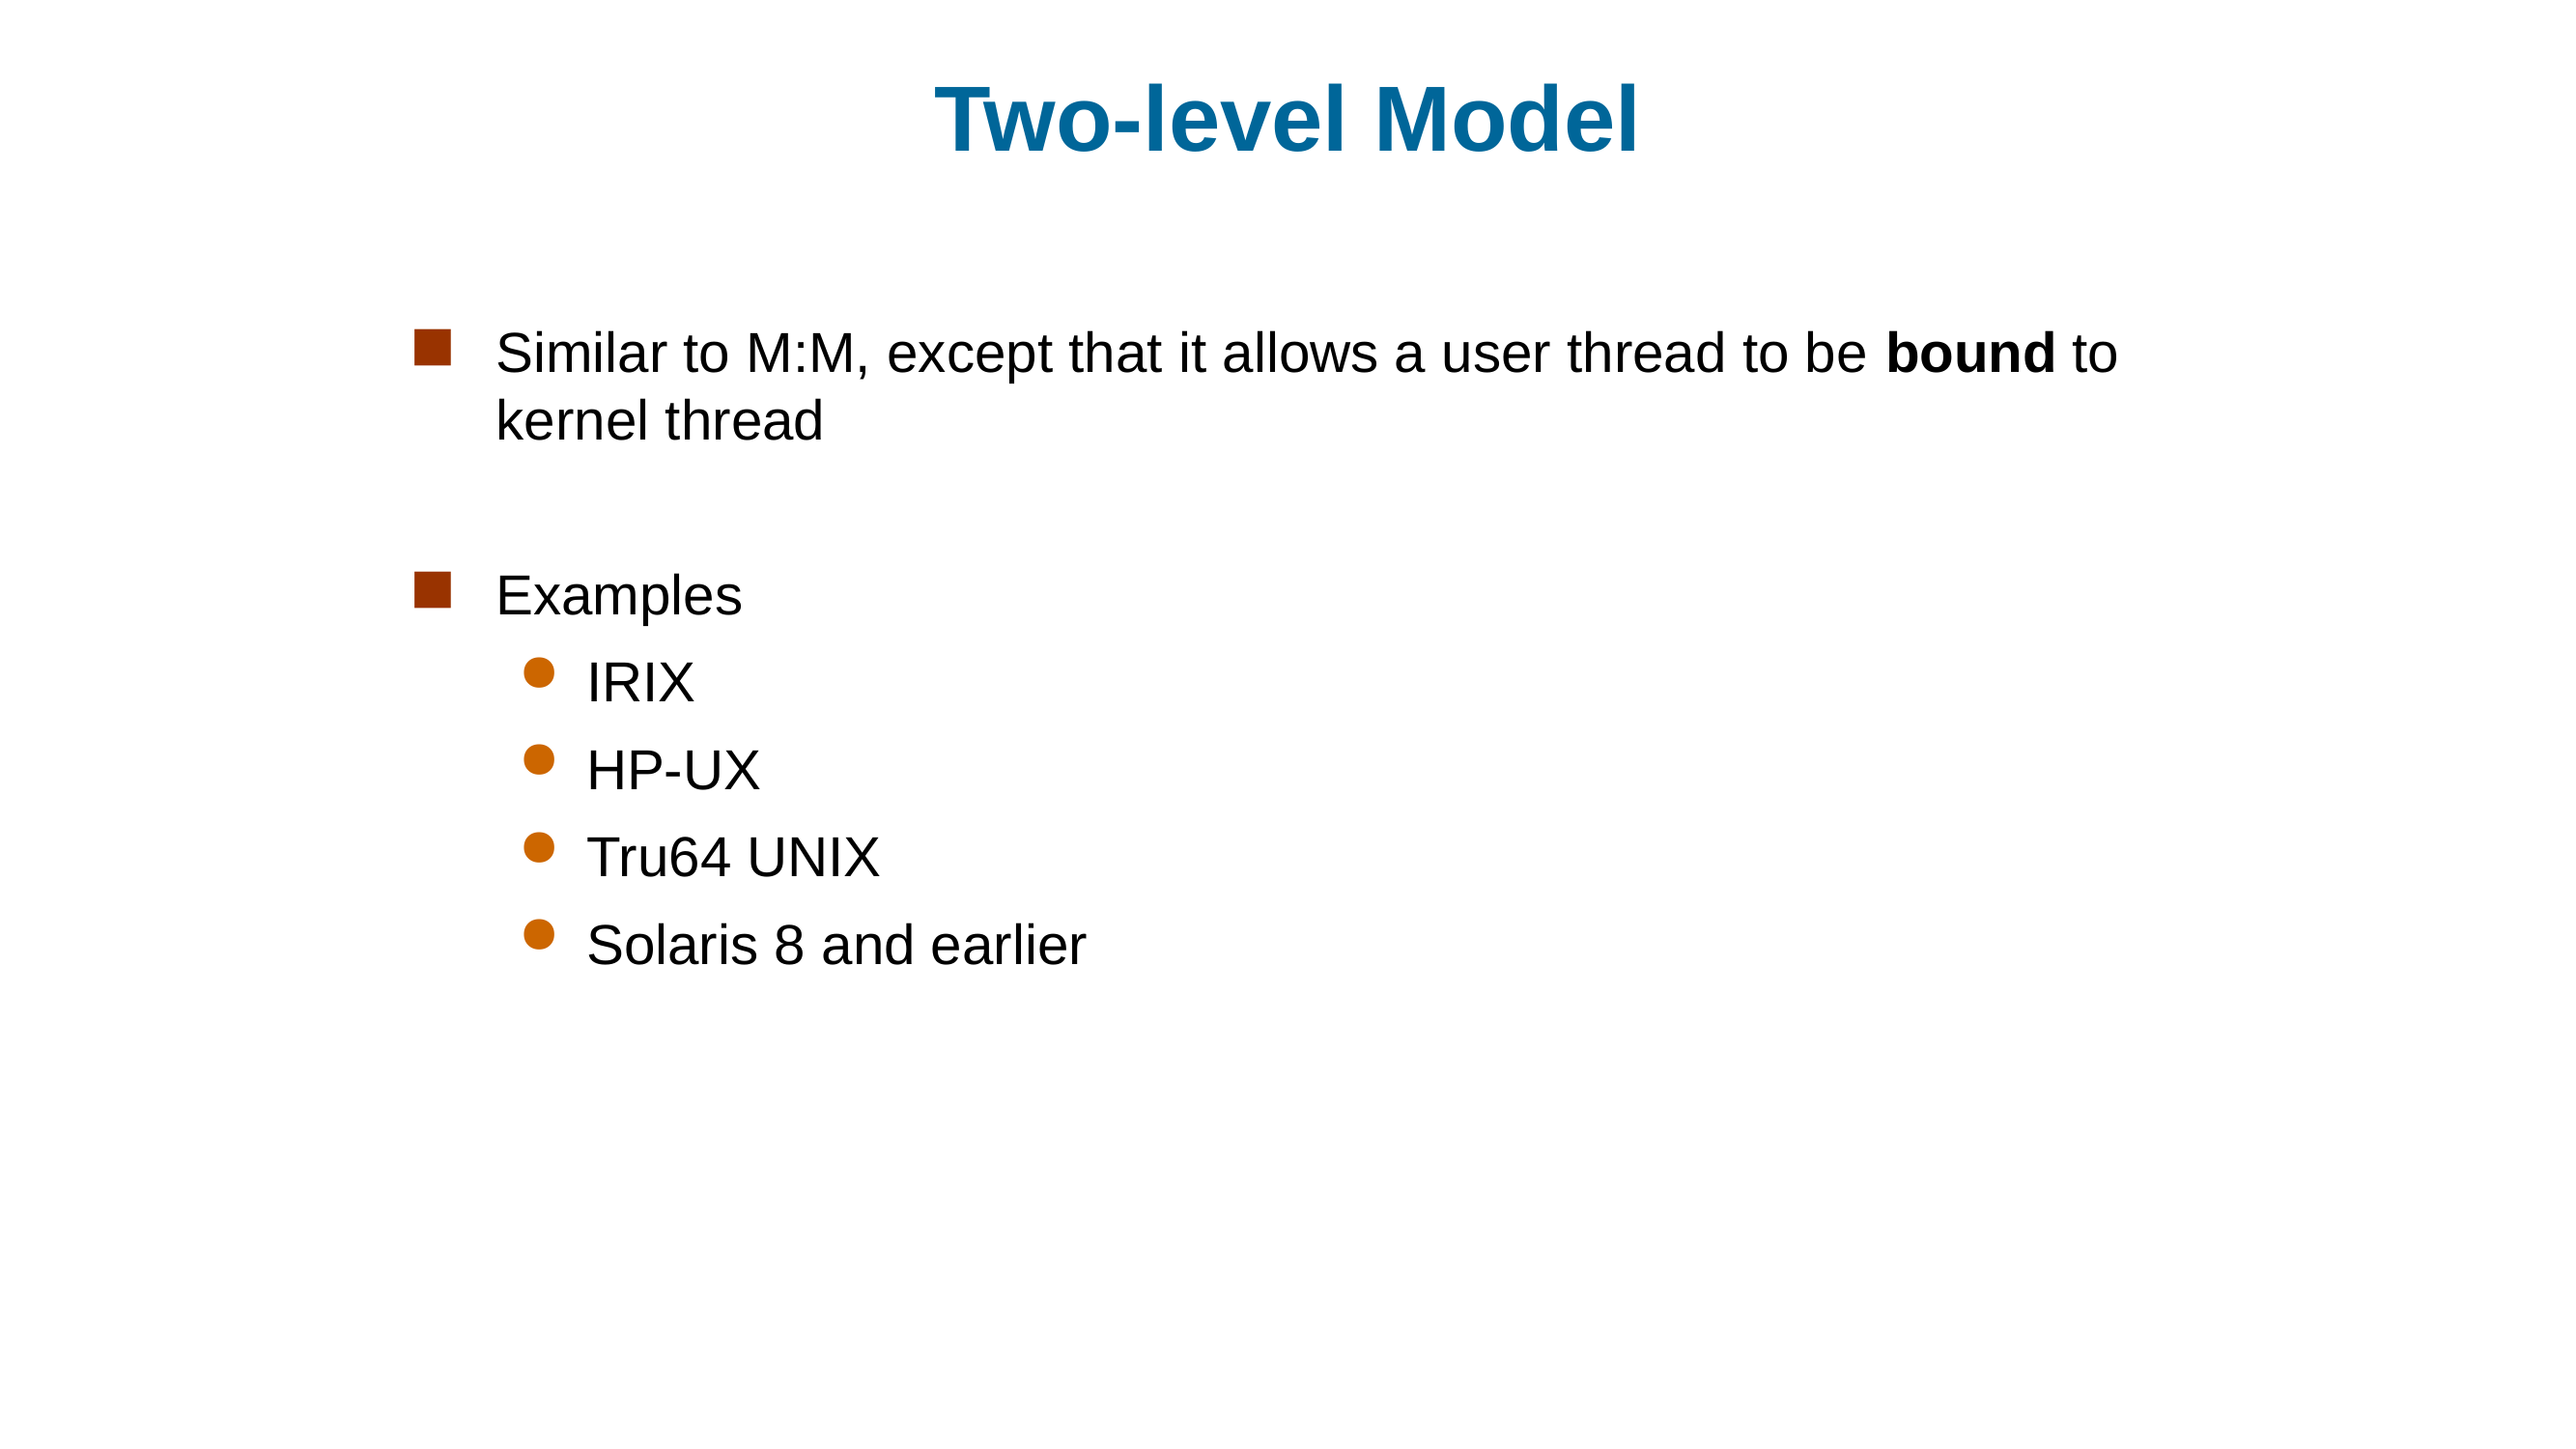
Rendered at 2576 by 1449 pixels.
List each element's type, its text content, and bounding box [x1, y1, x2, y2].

list Similar to M:M, except that it allows a user thread to be bound to kernel thread Examples IRIX HP-UX Tru64 UNIX Solaris 8 and earlier [397, 305, 2187, 1248]
title Two-level Model [128, 58, 2448, 181]
